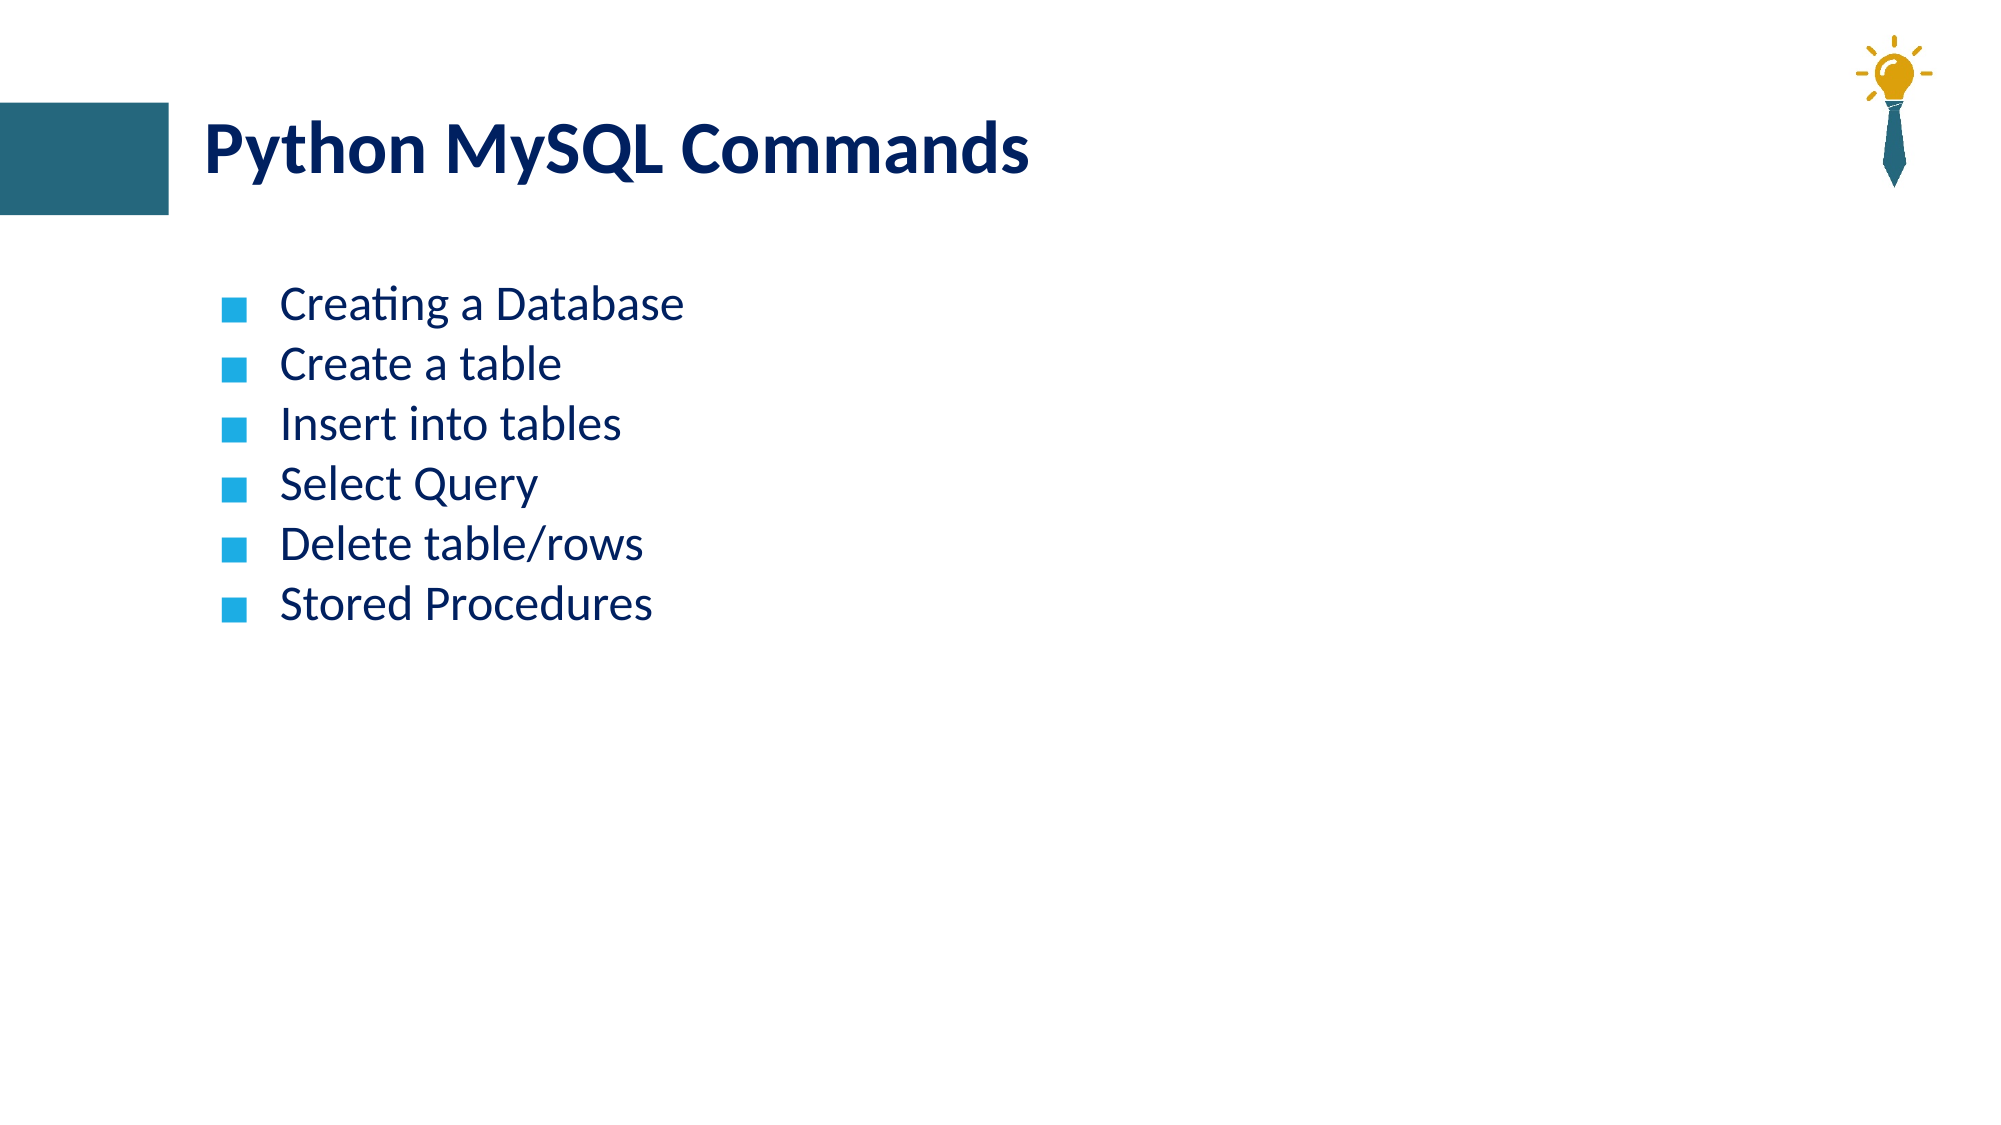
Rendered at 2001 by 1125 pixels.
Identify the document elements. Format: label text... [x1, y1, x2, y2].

title Python MySQL Commands [189, 101, 1731, 219]
list Creating a Database Create a table Insert into tables Select Query Delete table/rows Stored Procedures [189, 263, 1876, 1035]
picture [1816, 13, 1972, 209]
